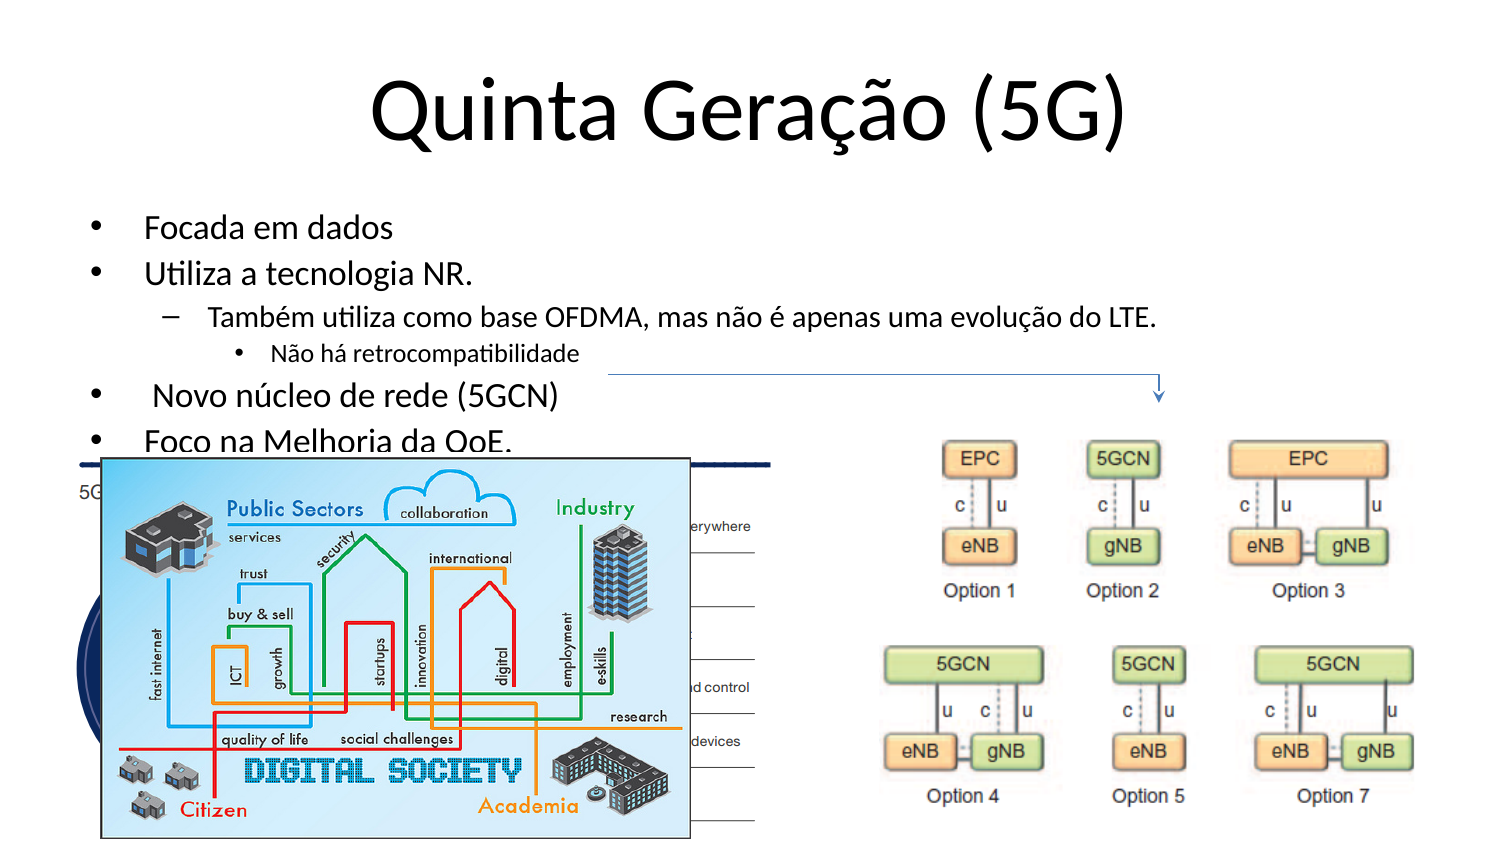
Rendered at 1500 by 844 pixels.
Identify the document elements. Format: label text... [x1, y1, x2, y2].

picture [879, 402, 1439, 844]
picture [64, 452, 771, 839]
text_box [607, 374, 1160, 404]
list Focada em dados Utiliza a tecnologia NR. Também utiliza como base OFDMA, mas não é apenas uma evolução do LTE. Não há retrocompatibilidade Novo núcleo de rede (5GCN) Foco na Melhoria da QoE. [75, 196, 1425, 754]
title Quinta Geração (5G) [75, 33, 1425, 175]
